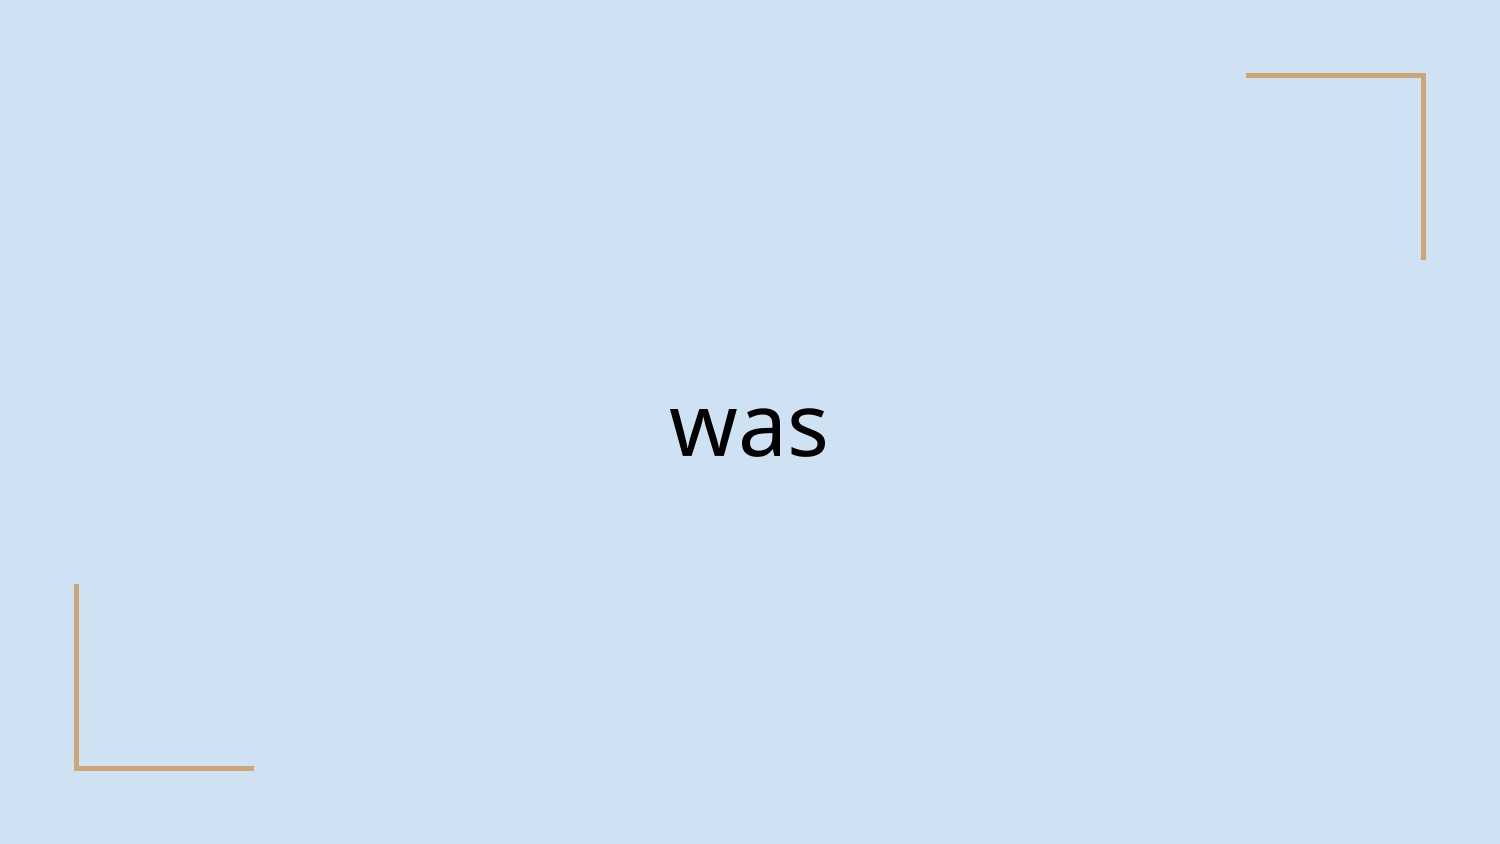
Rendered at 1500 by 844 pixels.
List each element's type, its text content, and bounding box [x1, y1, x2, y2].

title was [126, 296, 1374, 548]
